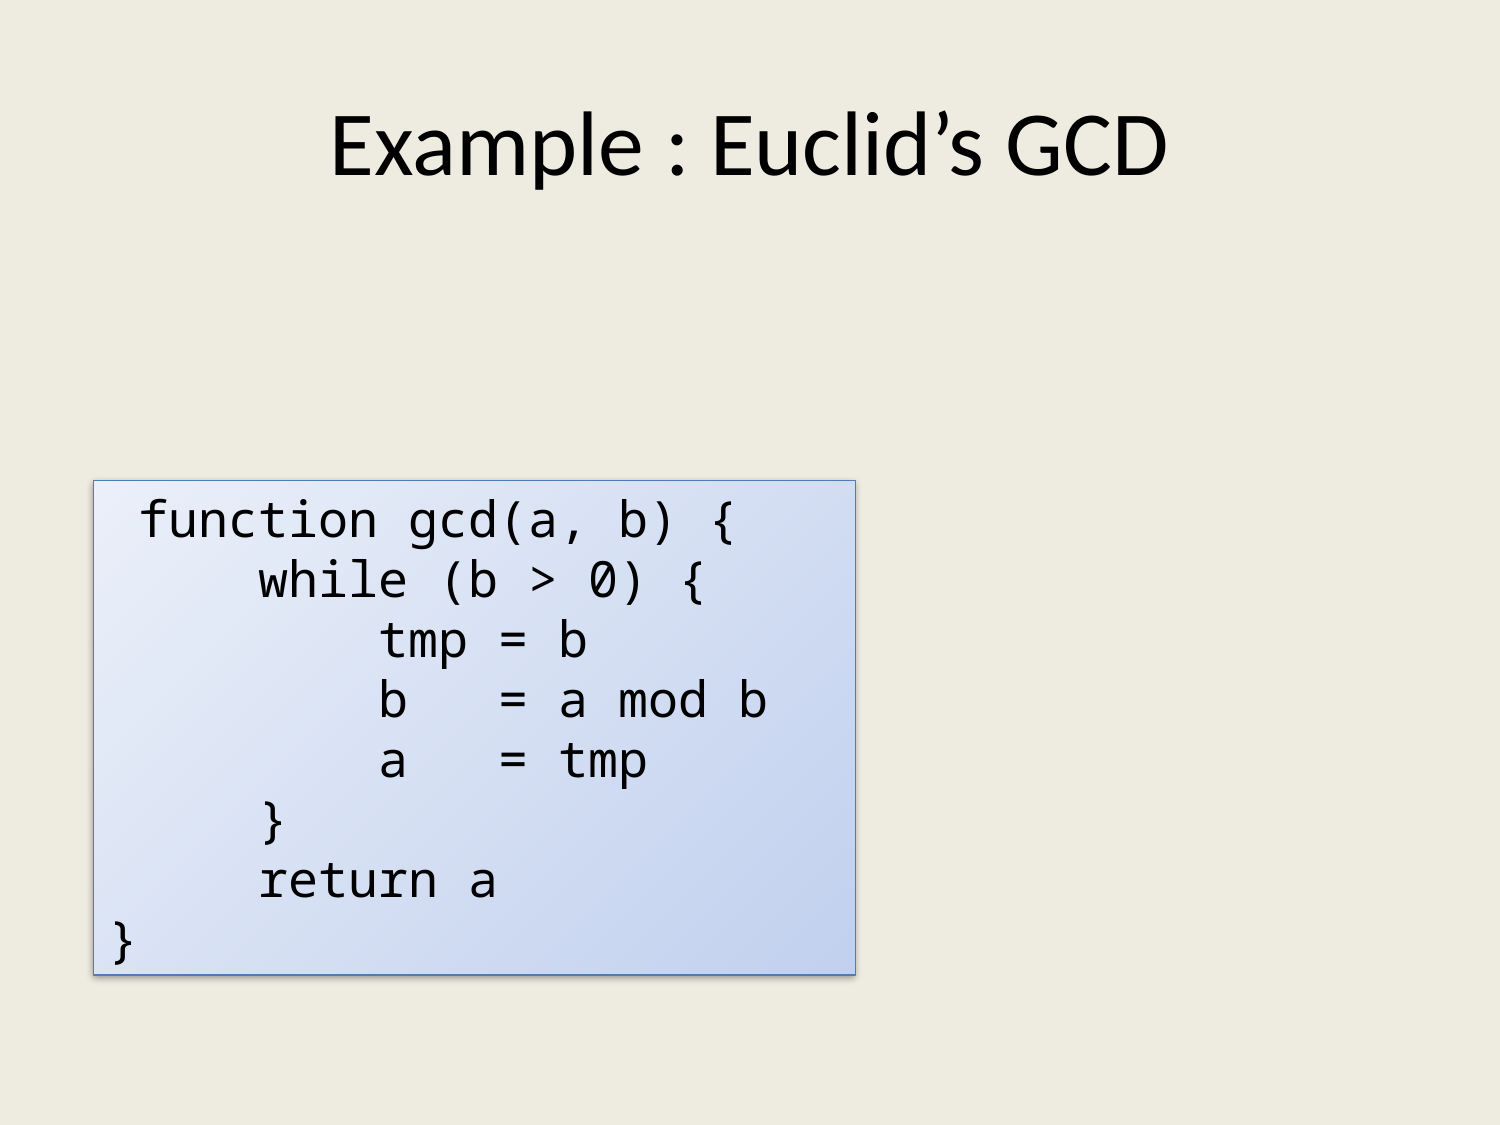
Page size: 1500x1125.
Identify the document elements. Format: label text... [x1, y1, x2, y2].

text_box function gcd(a, b) { while (b > 0) { tmp = b b = a mod b a = tmp } return a } [93, 480, 856, 976]
title Example : Euclid’s GCD [75, 45, 1425, 233]
